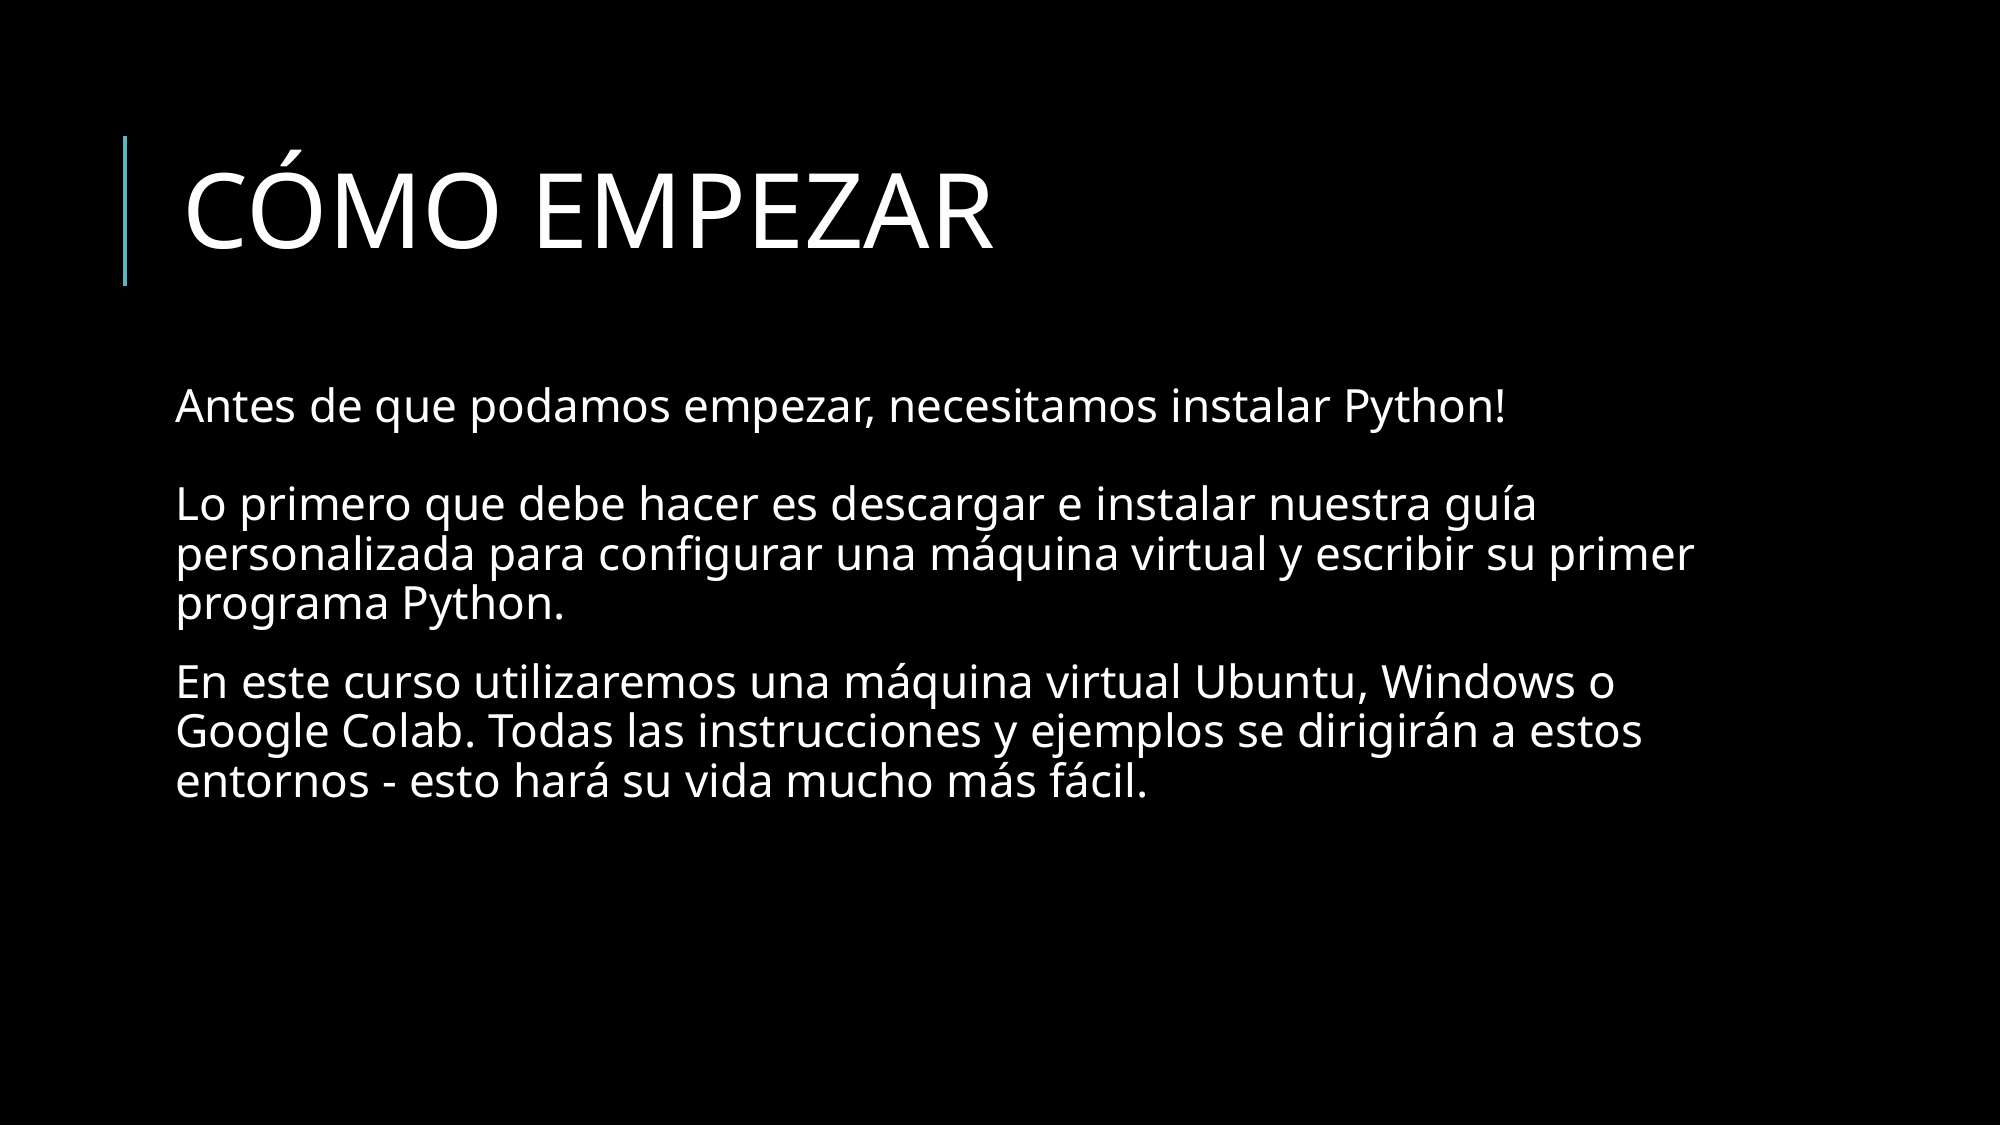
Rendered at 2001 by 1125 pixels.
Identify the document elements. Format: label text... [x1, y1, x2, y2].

list Antes de que podamos empezar, necesitamos instalar Python! Lo primero que debe hacer es descargar e instalar nuestra guía personalizada para configurar una máquina virtual y escribir su primer programa Python. En este curso utilizaremos una máquina virtual Ubuntu, Windows o Google Colab. Todas las instrucciones y ejemplos se dirigirán a estos entornos - esto hará su vida mucho más fácil. [168, 375, 1763, 1035]
title CÓMO EMPEZAR [168, 96, 1763, 342]
